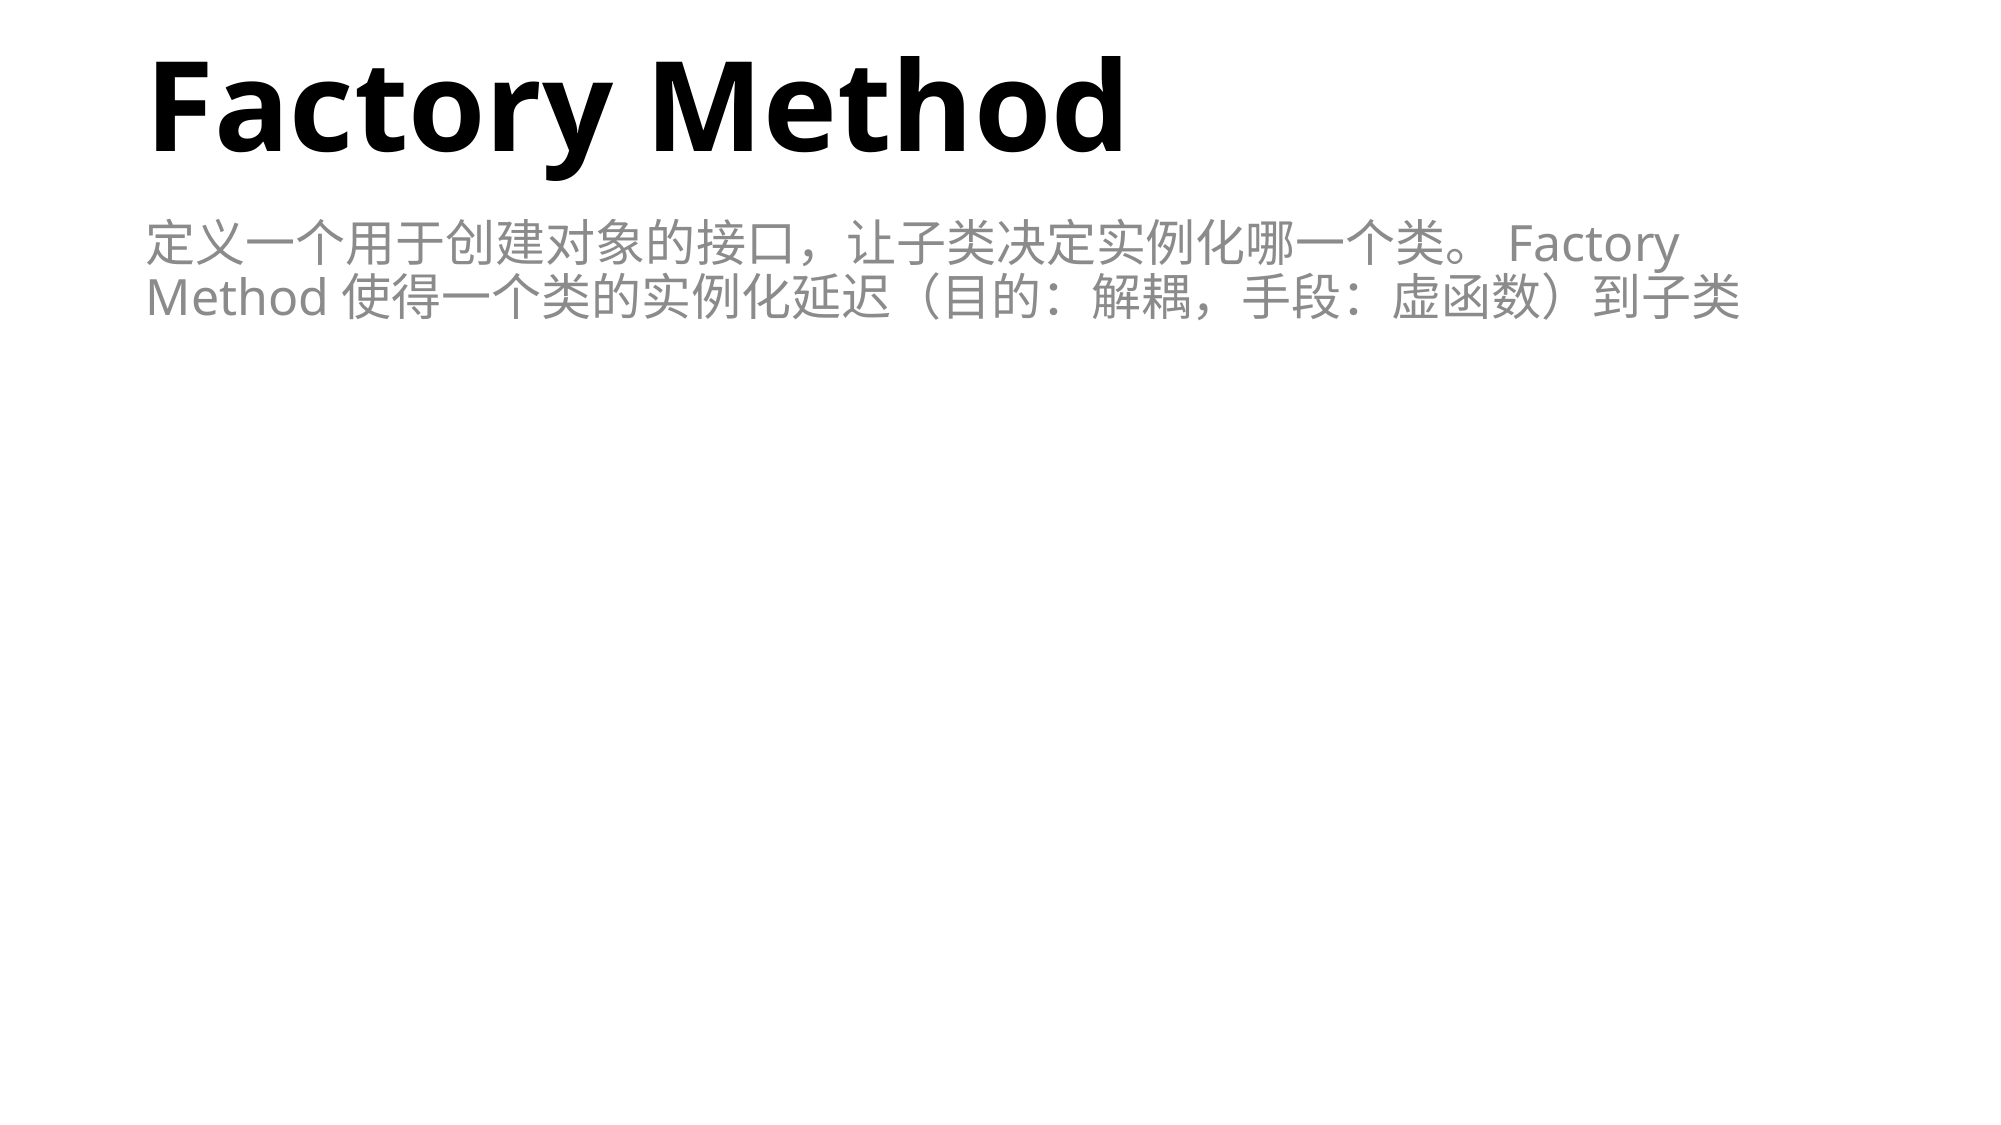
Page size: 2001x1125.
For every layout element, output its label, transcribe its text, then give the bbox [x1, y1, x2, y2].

title Factory Method [130, 13, 1560, 187]
list 定义一个用于创建对象的接口，让子类决定实例化哪一个类。Factory Method使得一个类的实例化延迟（目的：解耦，手段：虚函数）到子类 [130, 211, 1856, 1051]
